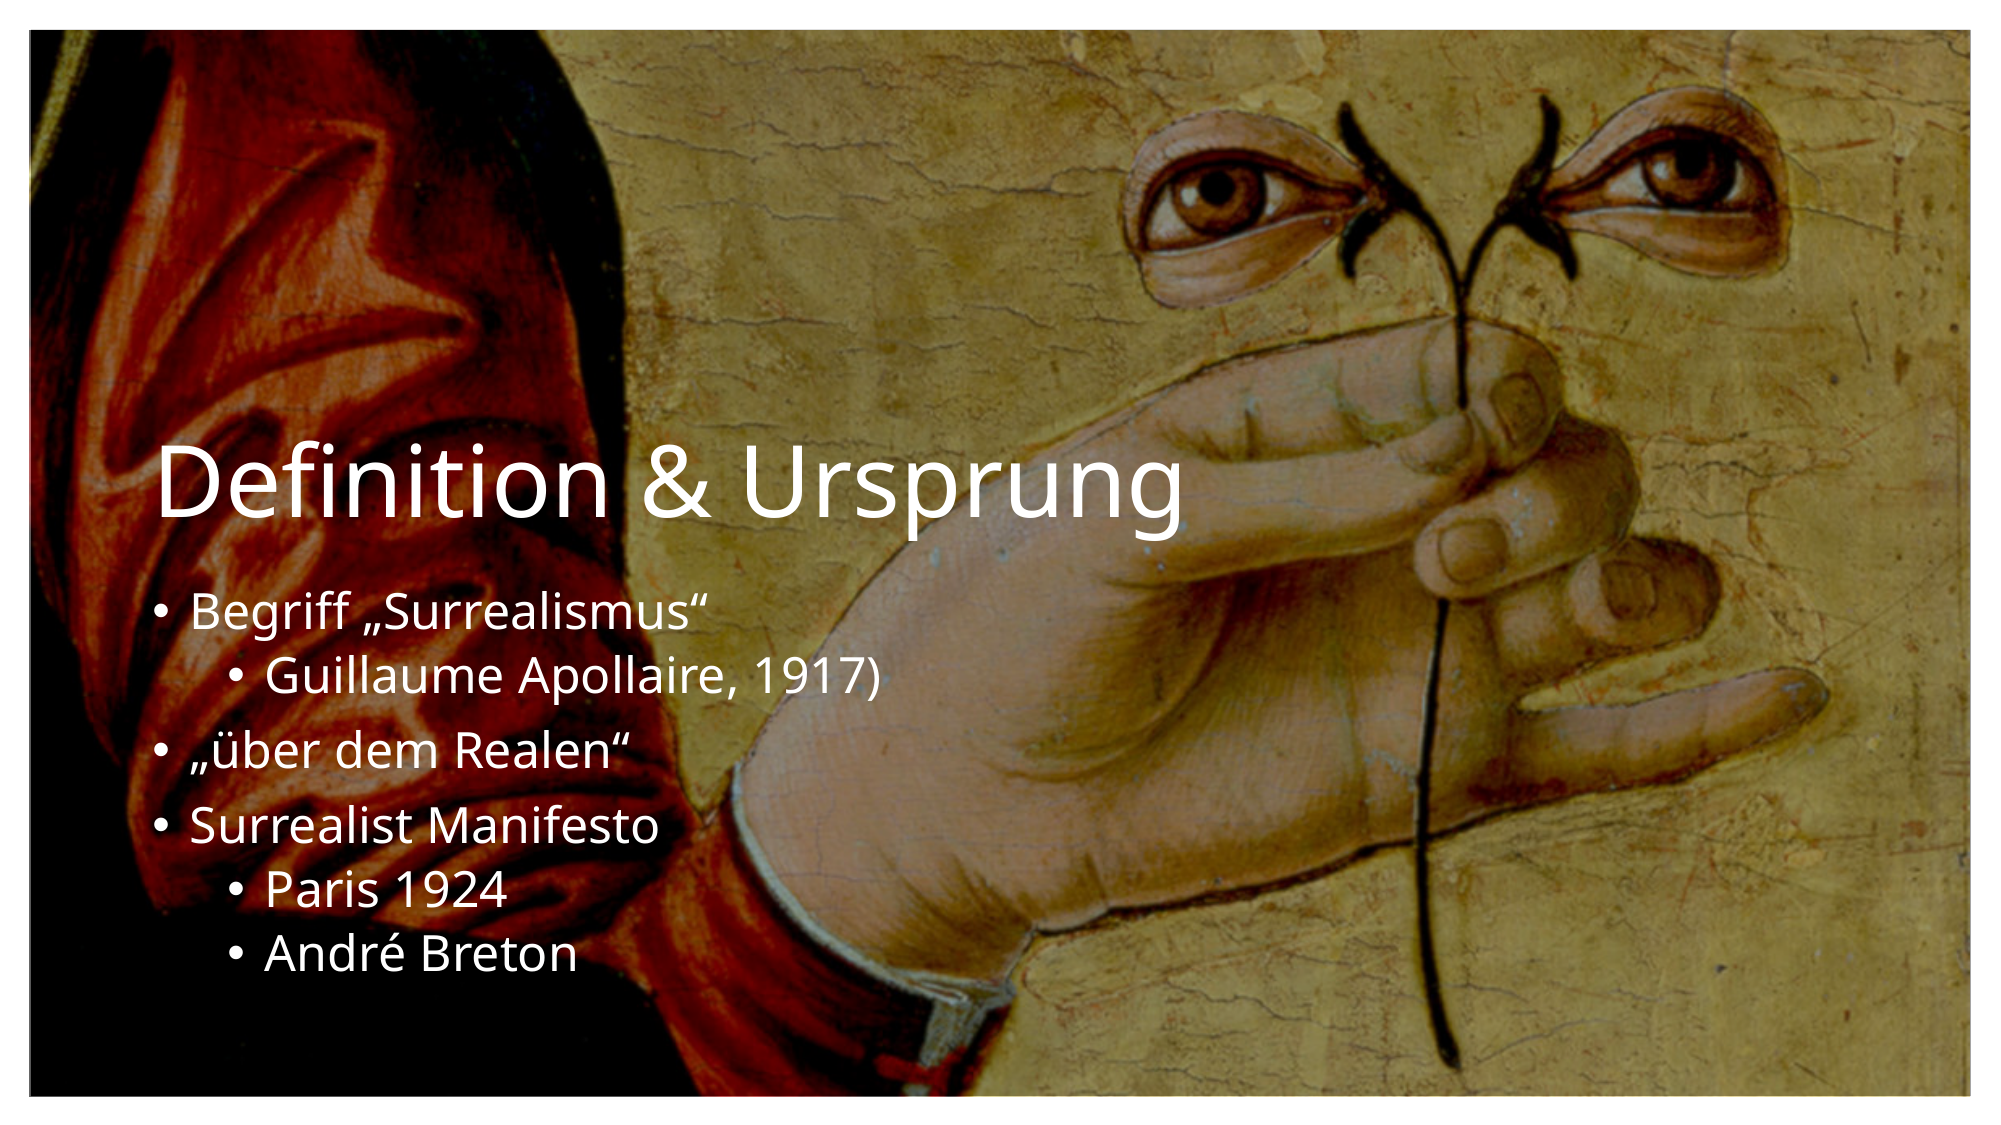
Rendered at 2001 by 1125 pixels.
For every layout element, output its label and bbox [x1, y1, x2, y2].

picture [29, 29, 1970, 1097]
text_box [0, 0, 2000, 1125]
